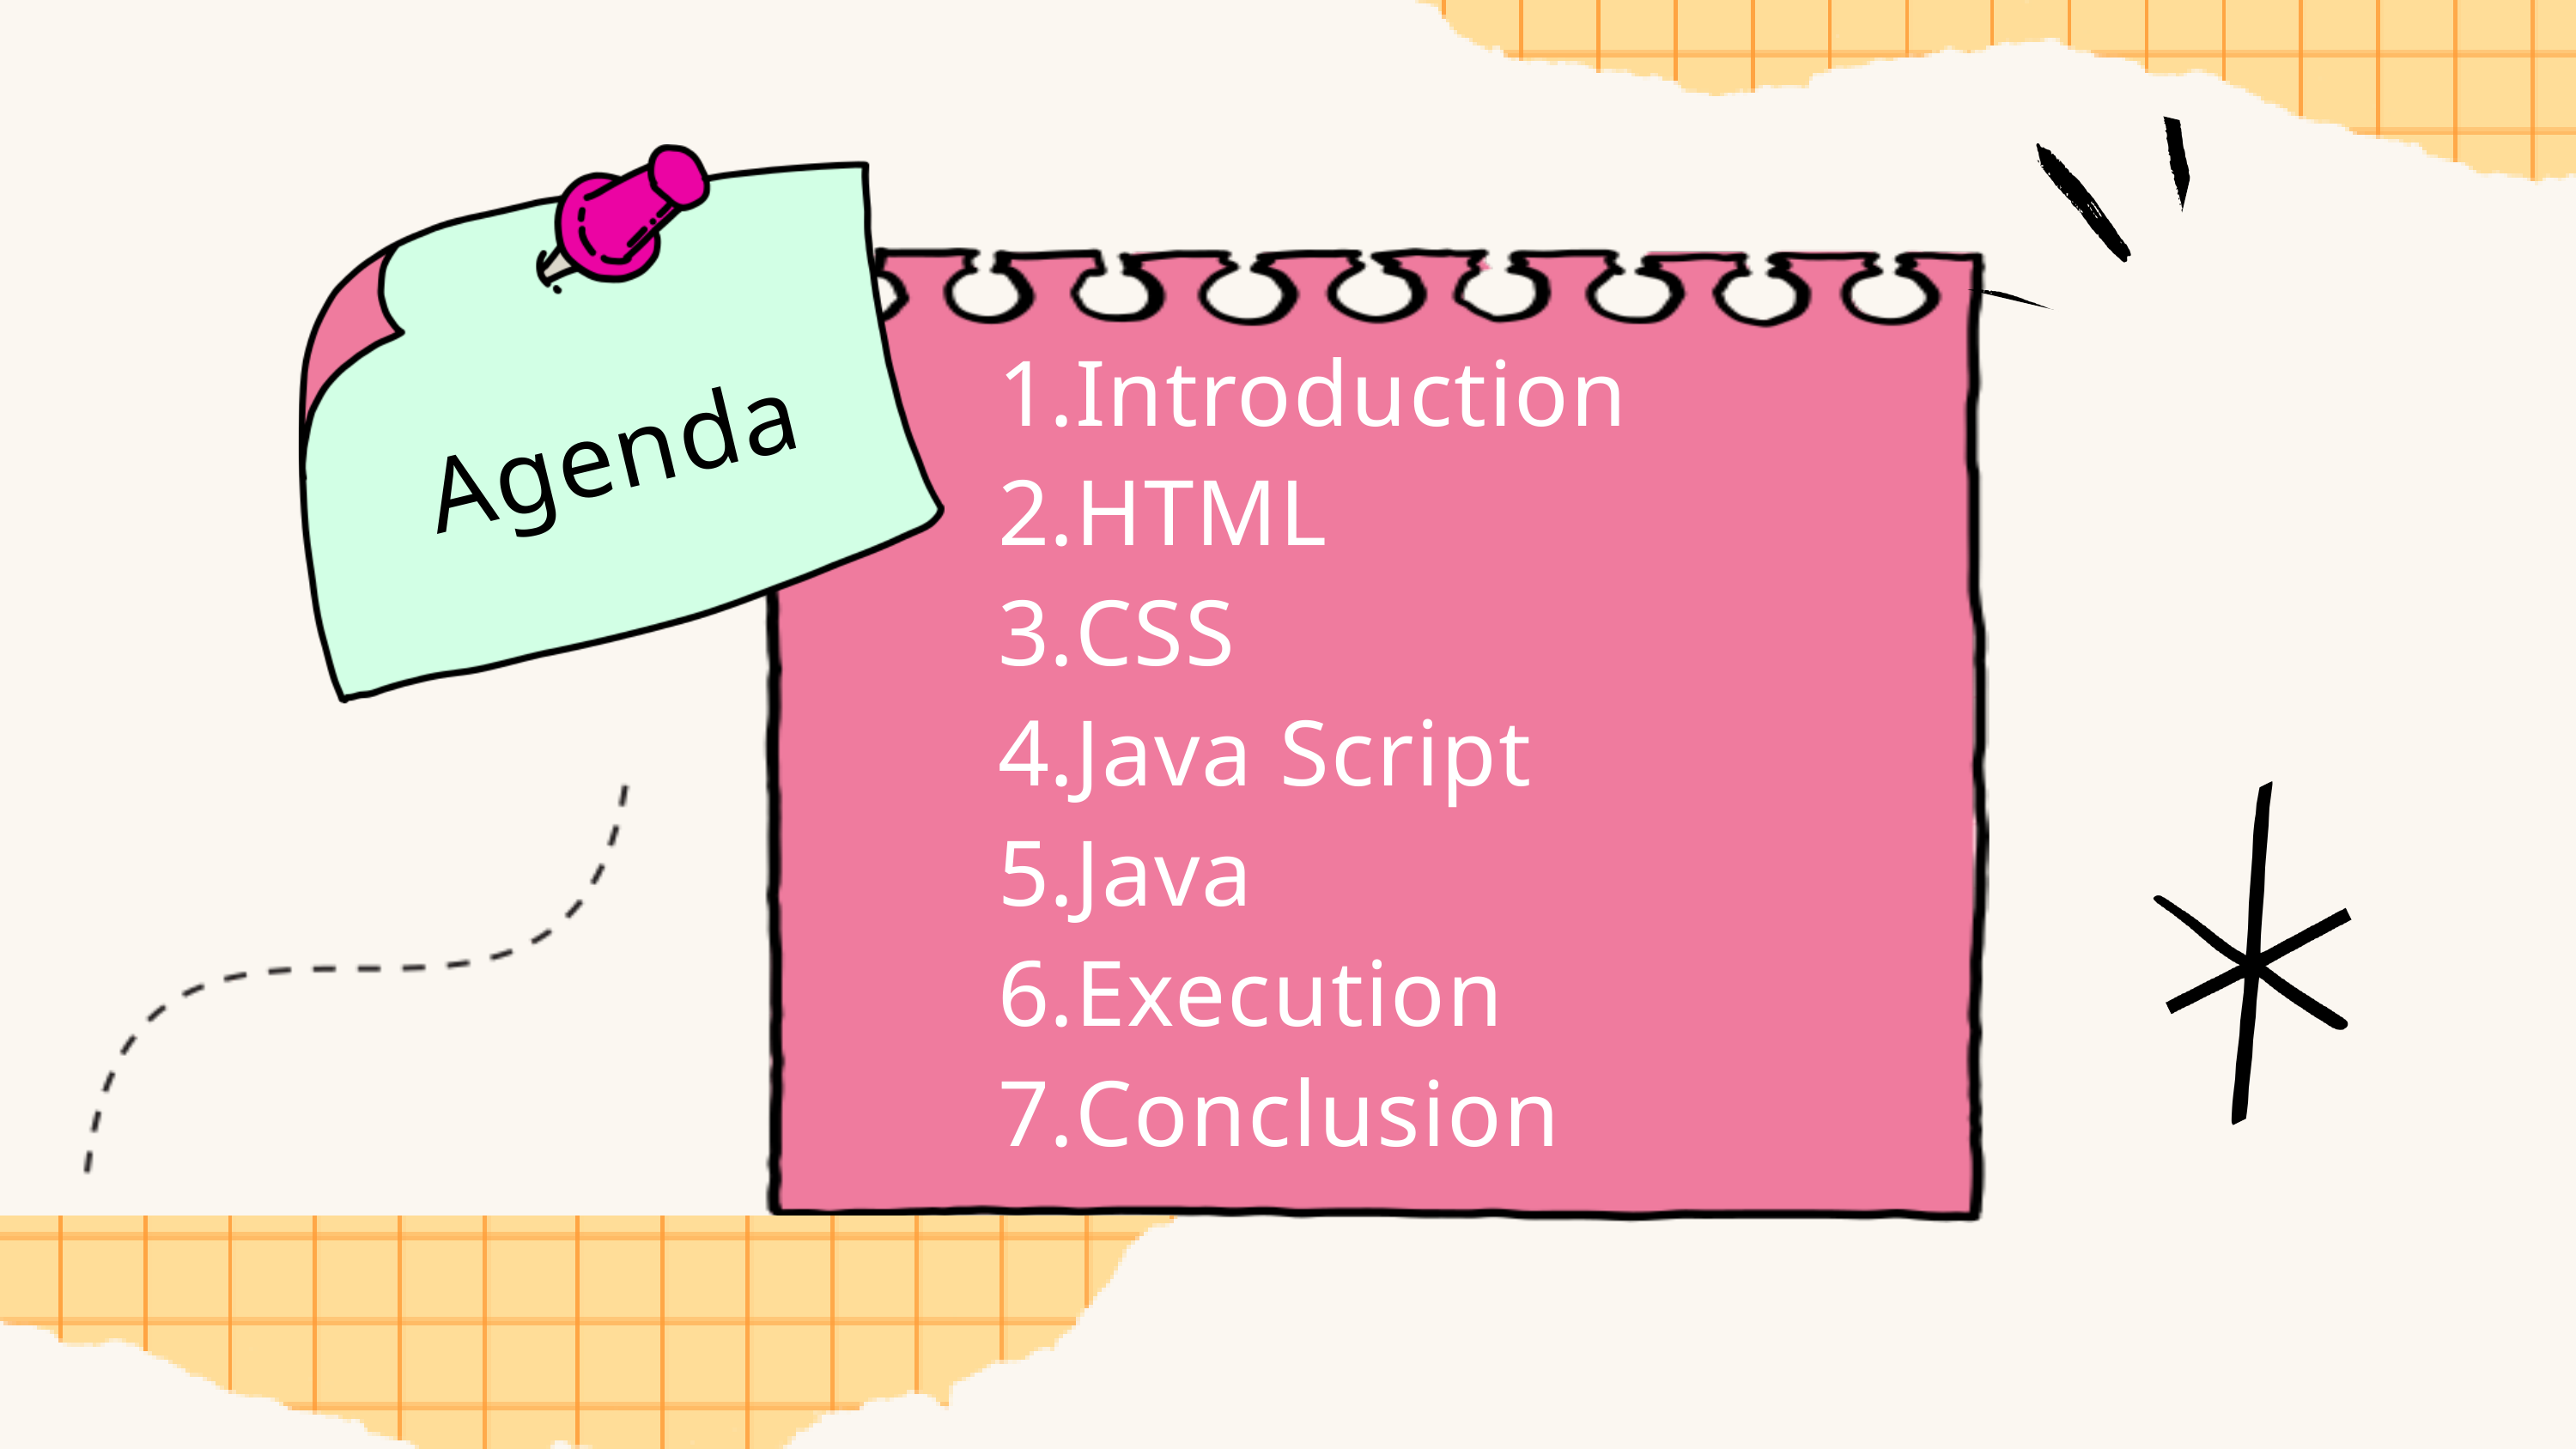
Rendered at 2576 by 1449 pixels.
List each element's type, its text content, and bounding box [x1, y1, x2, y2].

text_box [298, 144, 945, 705]
text_box Introduction HTML CSS Java Script Java Execution Conclusion [921, 324, 1965, 1165]
text_box [63, 704, 636, 1216]
text_box [1964, 205, 2184, 333]
text_box [2099, 776, 2410, 1128]
text_box [1373, 0, 2576, 205]
text_box [758, 246, 1990, 1223]
text_box Agenda [331, 347, 896, 575]
text_box [0, 1216, 1178, 1449]
